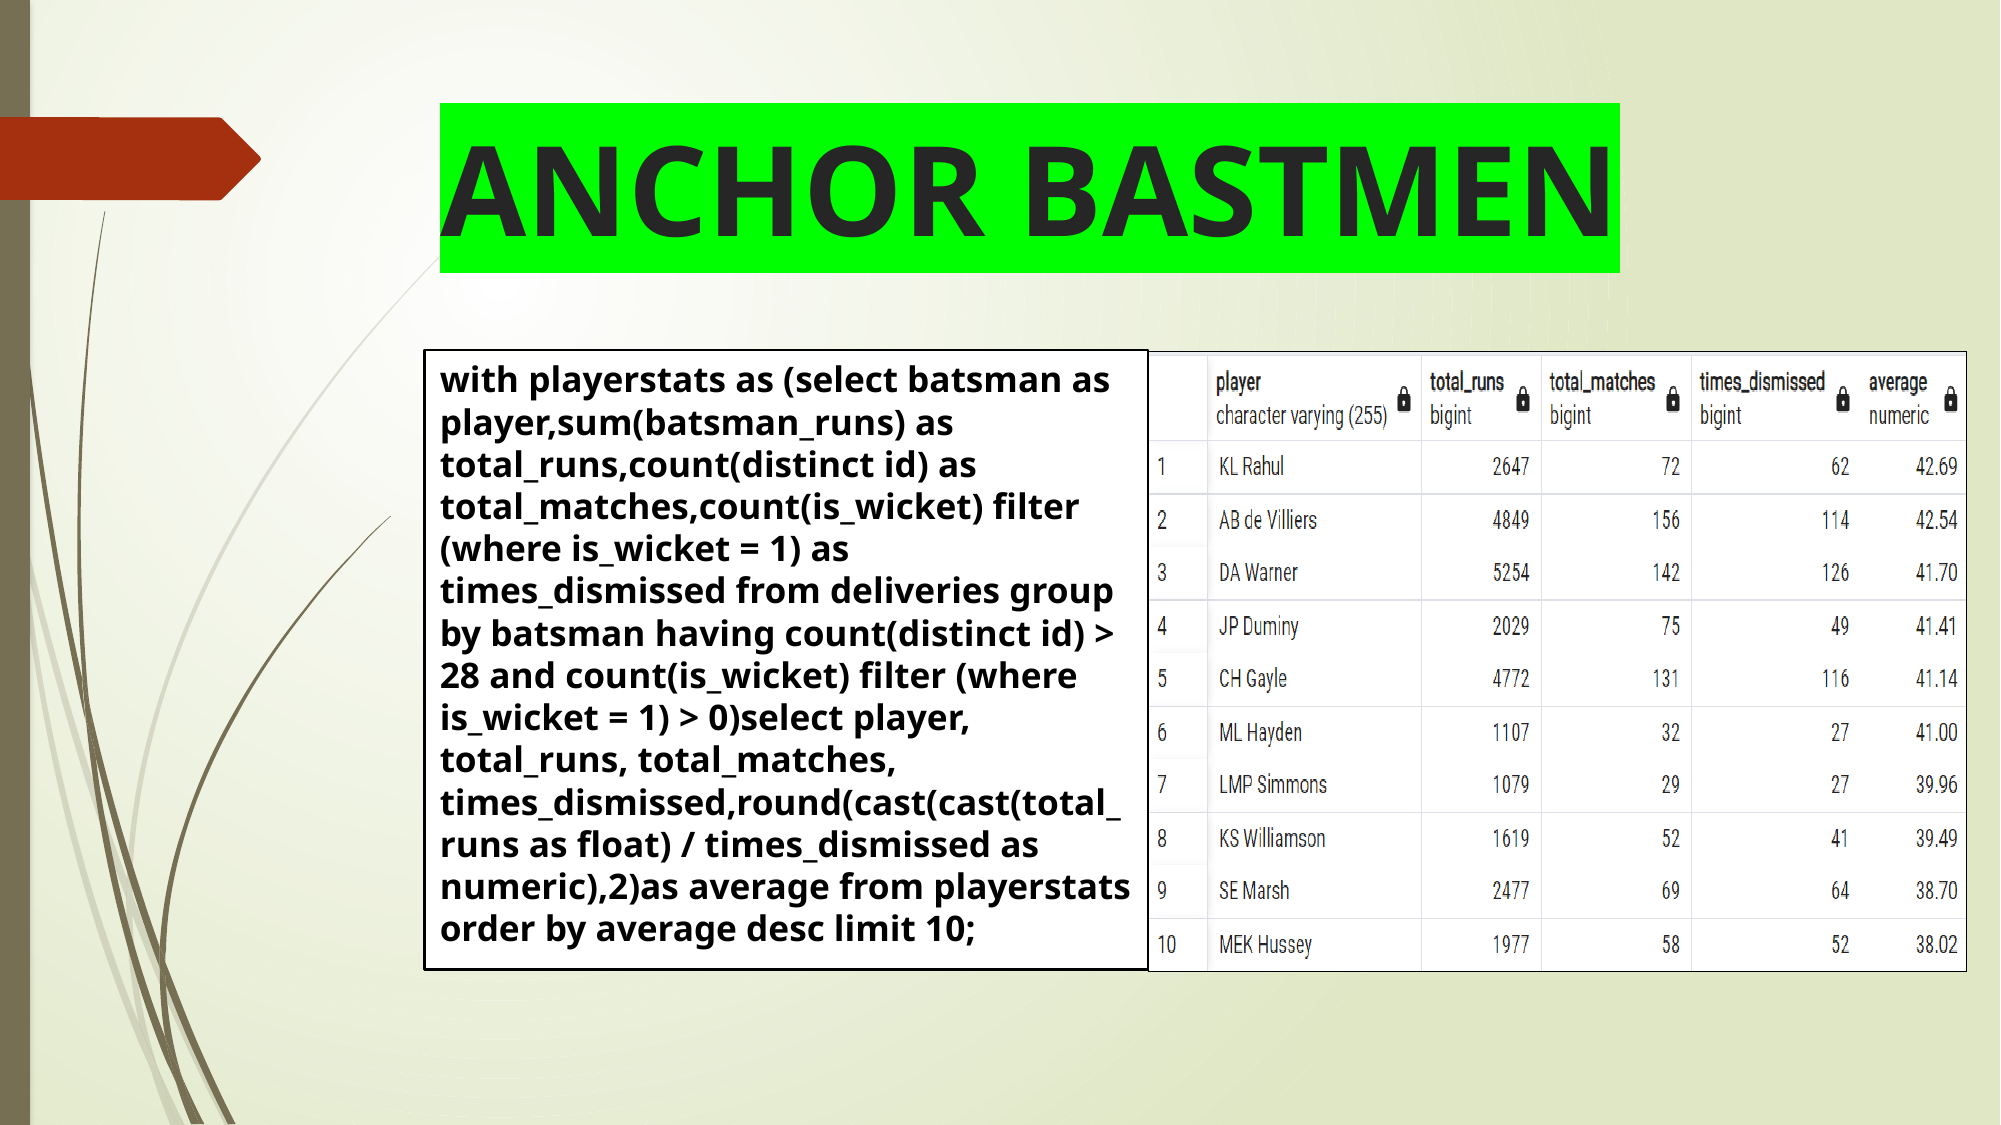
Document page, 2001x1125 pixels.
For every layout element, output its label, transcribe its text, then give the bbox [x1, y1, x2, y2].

list with playerstats as (select batsman as player,sum(batsman_runs) as total_runs,count(distinct id) as total_matches,count(is_wicket) filter (where is_wicket = 1) as times_dismissed from deliveries group by batsman having count(distinct id) > 28 and count(is_wicket) filter (where is_wicket = 1) > 0)select player, total_runs, total_matches, times_dismissed,round(cast(cast(total_runs as float) / times_dismissed as numeric),2)as average from playerstats order by average desc limit 10; [423, 349, 1149, 971]
title ANCHOR BASTMEN [425, 104, 1888, 315]
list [1147, 351, 1967, 972]
